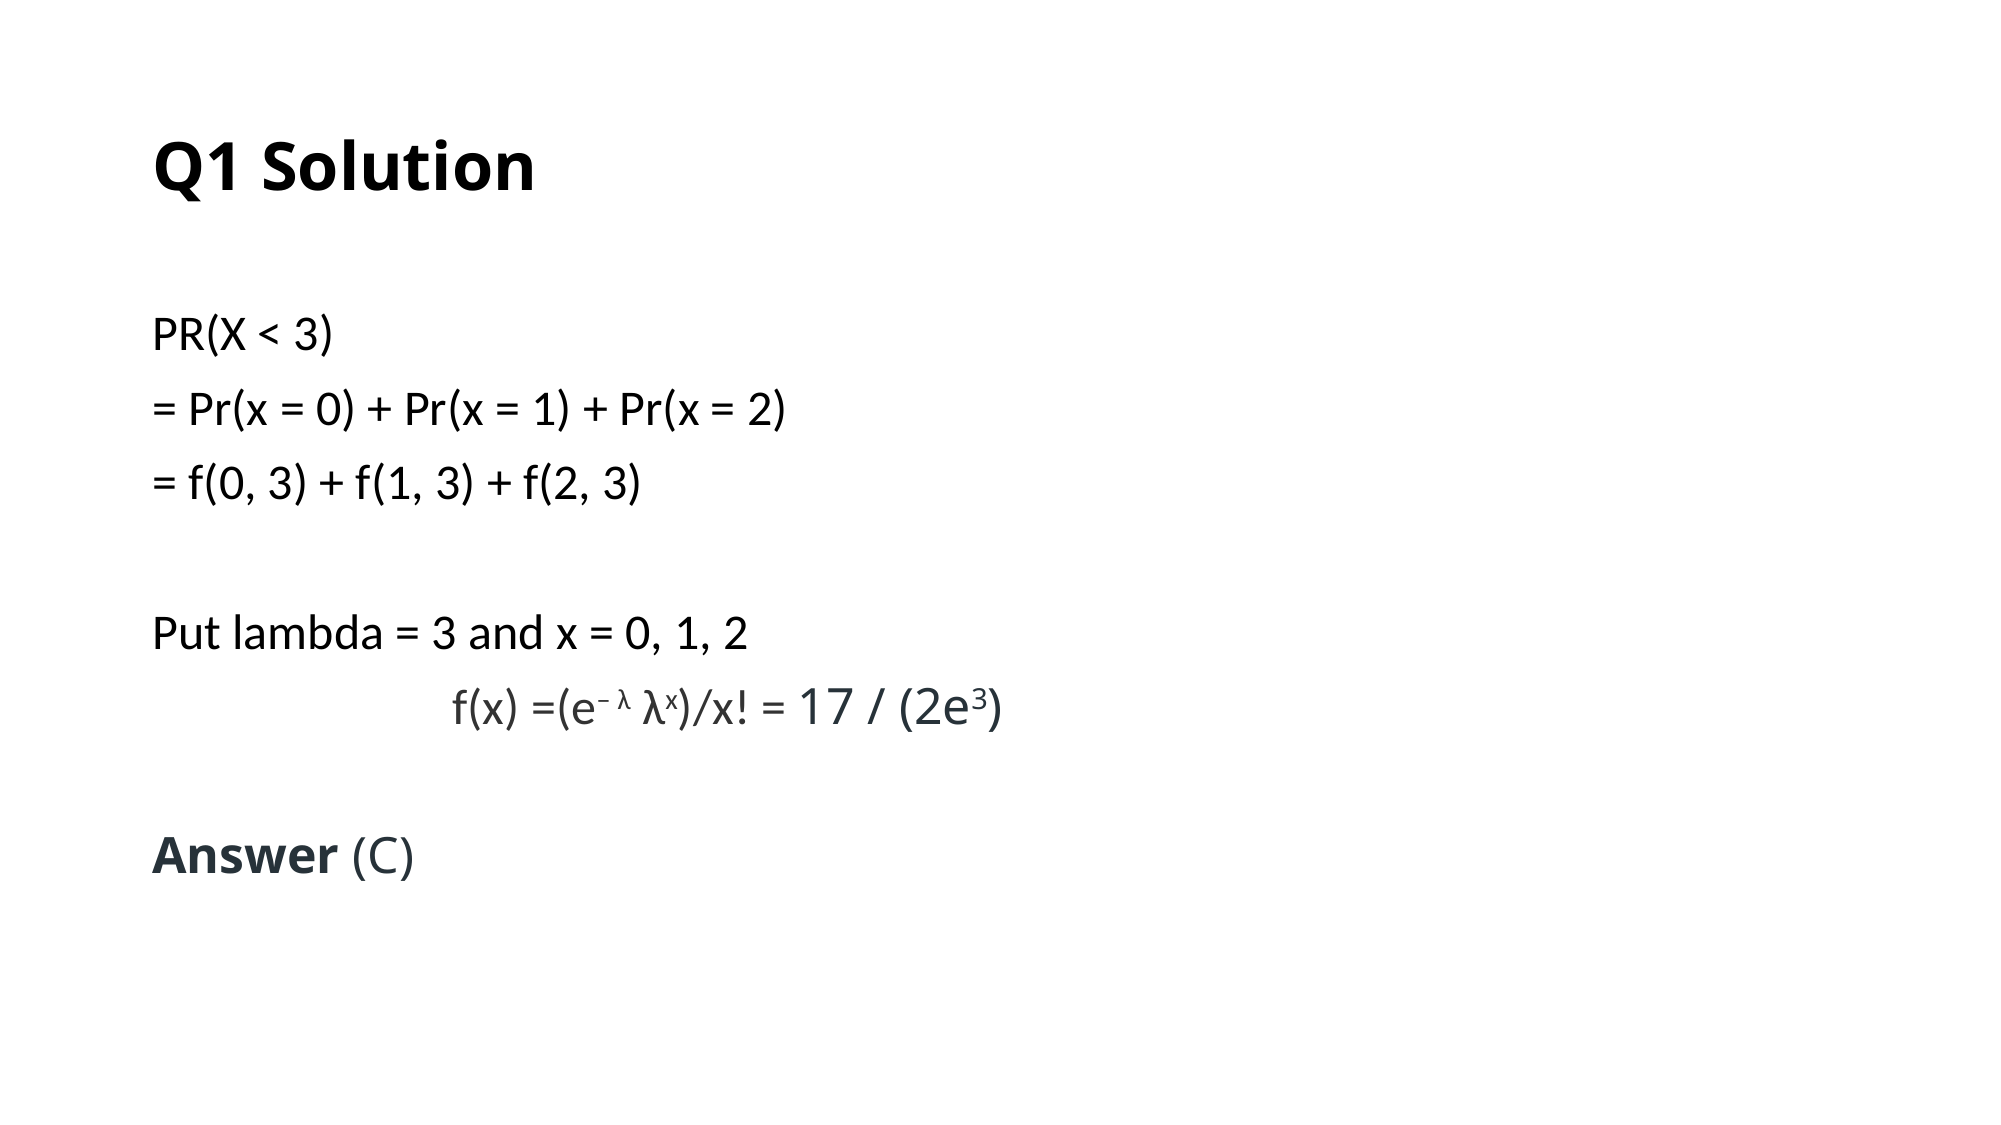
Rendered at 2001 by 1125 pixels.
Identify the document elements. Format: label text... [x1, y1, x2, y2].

title Q1 Solution [137, 59, 1863, 278]
list PR(X < 3) = Pr(x = 0) + Pr(x = 1) + Pr(x = 2) = f(0, 3) + f(1, 3) + f(2, 3) Put lambda = 3 and x = 0, 1, 2 f(x) =(e– λ λx)/x! = 17 / (2e3) Answer (C) [137, 299, 1863, 1014]
